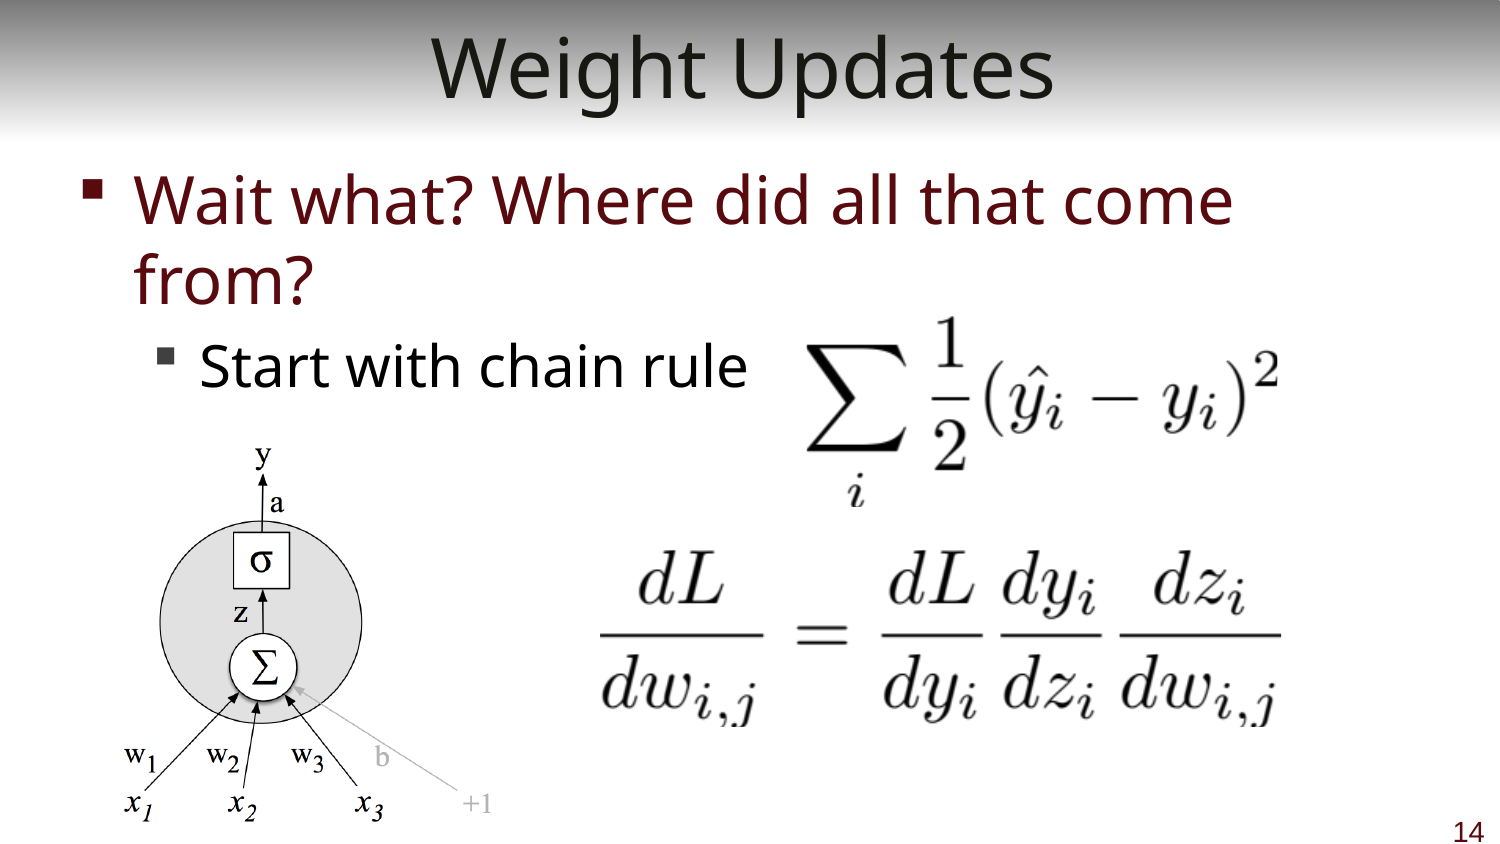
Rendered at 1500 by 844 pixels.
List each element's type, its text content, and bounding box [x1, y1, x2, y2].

picture [806, 314, 1278, 508]
picture [599, 549, 1282, 727]
title Weight Updates [12, 0, 1475, 132]
list Wait what? Where did all that come from? Start with chain rule [62, 150, 1413, 797]
picture [74, 436, 518, 840]
slide_number 14 [1424, 806, 1500, 844]
